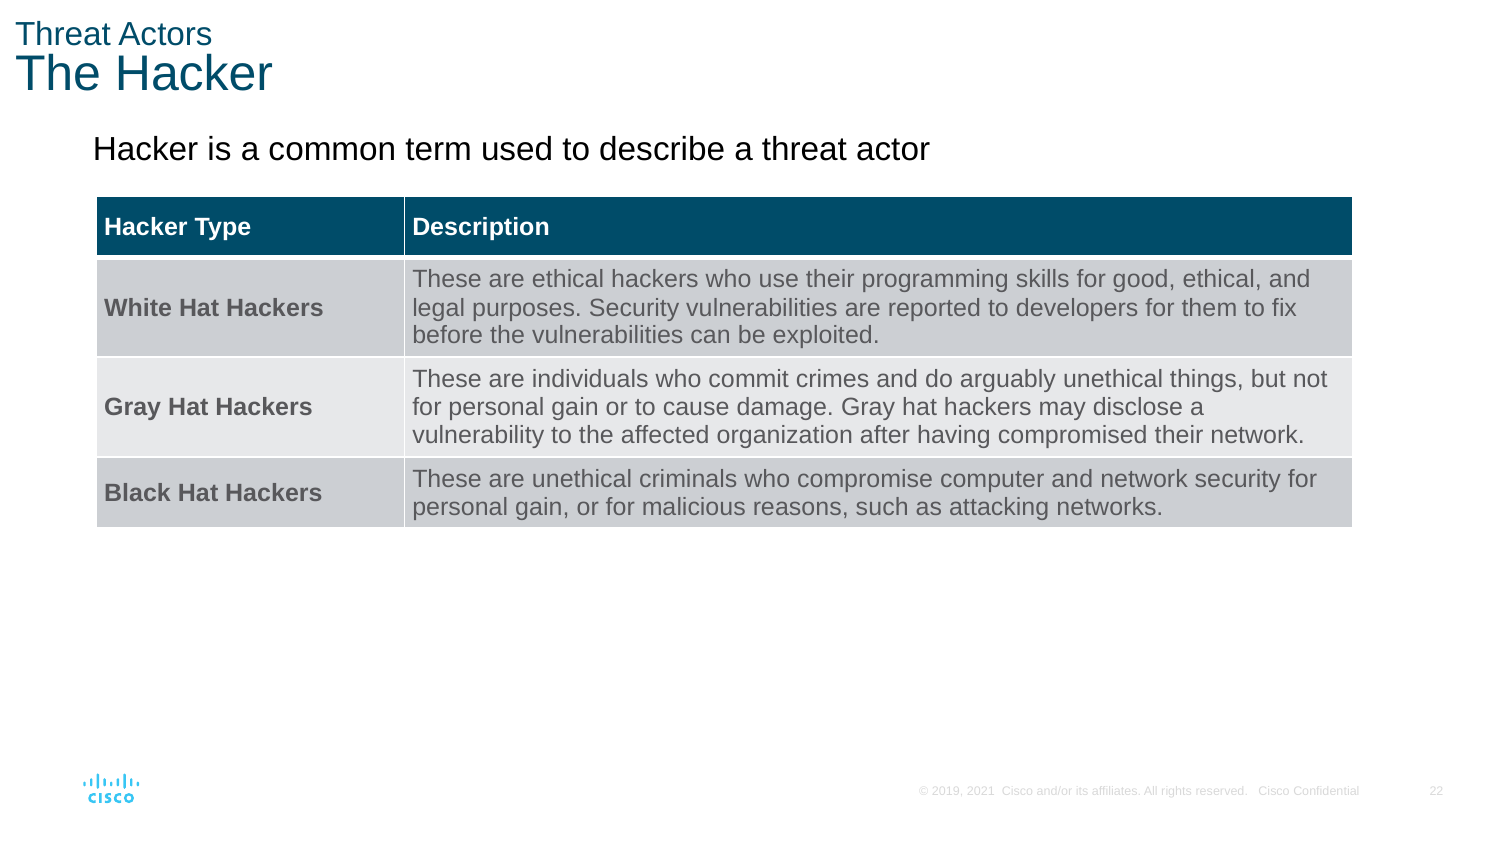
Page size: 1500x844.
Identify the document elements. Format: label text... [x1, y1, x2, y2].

table_cell These are individuals who commit crimes and do arguably unethical things, but not for personal gain or to cause damage. Gray hat hackers may disclose a vulnerability to the affected organization after having compromised their network. [405, 358, 1352, 456]
table_header Description [405, 197, 1352, 255]
table_cell White Hat Hackers [97, 260, 404, 356]
table_cell These are unethical criminals who compromise computer and network security for personal gain, or for malicious reasons, such as attacking networks. [405, 458, 1352, 527]
table_cell Gray Hat Hackers [97, 358, 404, 456]
table_header Hacker Type [97, 197, 404, 255]
table_cell Black Hat Hackers [97, 458, 404, 527]
list Hacker is a common term used to describe a threat actor [77, 120, 1437, 180]
table_cell These are ethical hackers who use their programming skills for good, ethical, and legal purposes. Security vulnerabilities are reported to developers for them to fix before the vulnerabilities can be exploited. [405, 260, 1352, 356]
title Threat Actors The Hacker [0, 0, 1369, 121]
